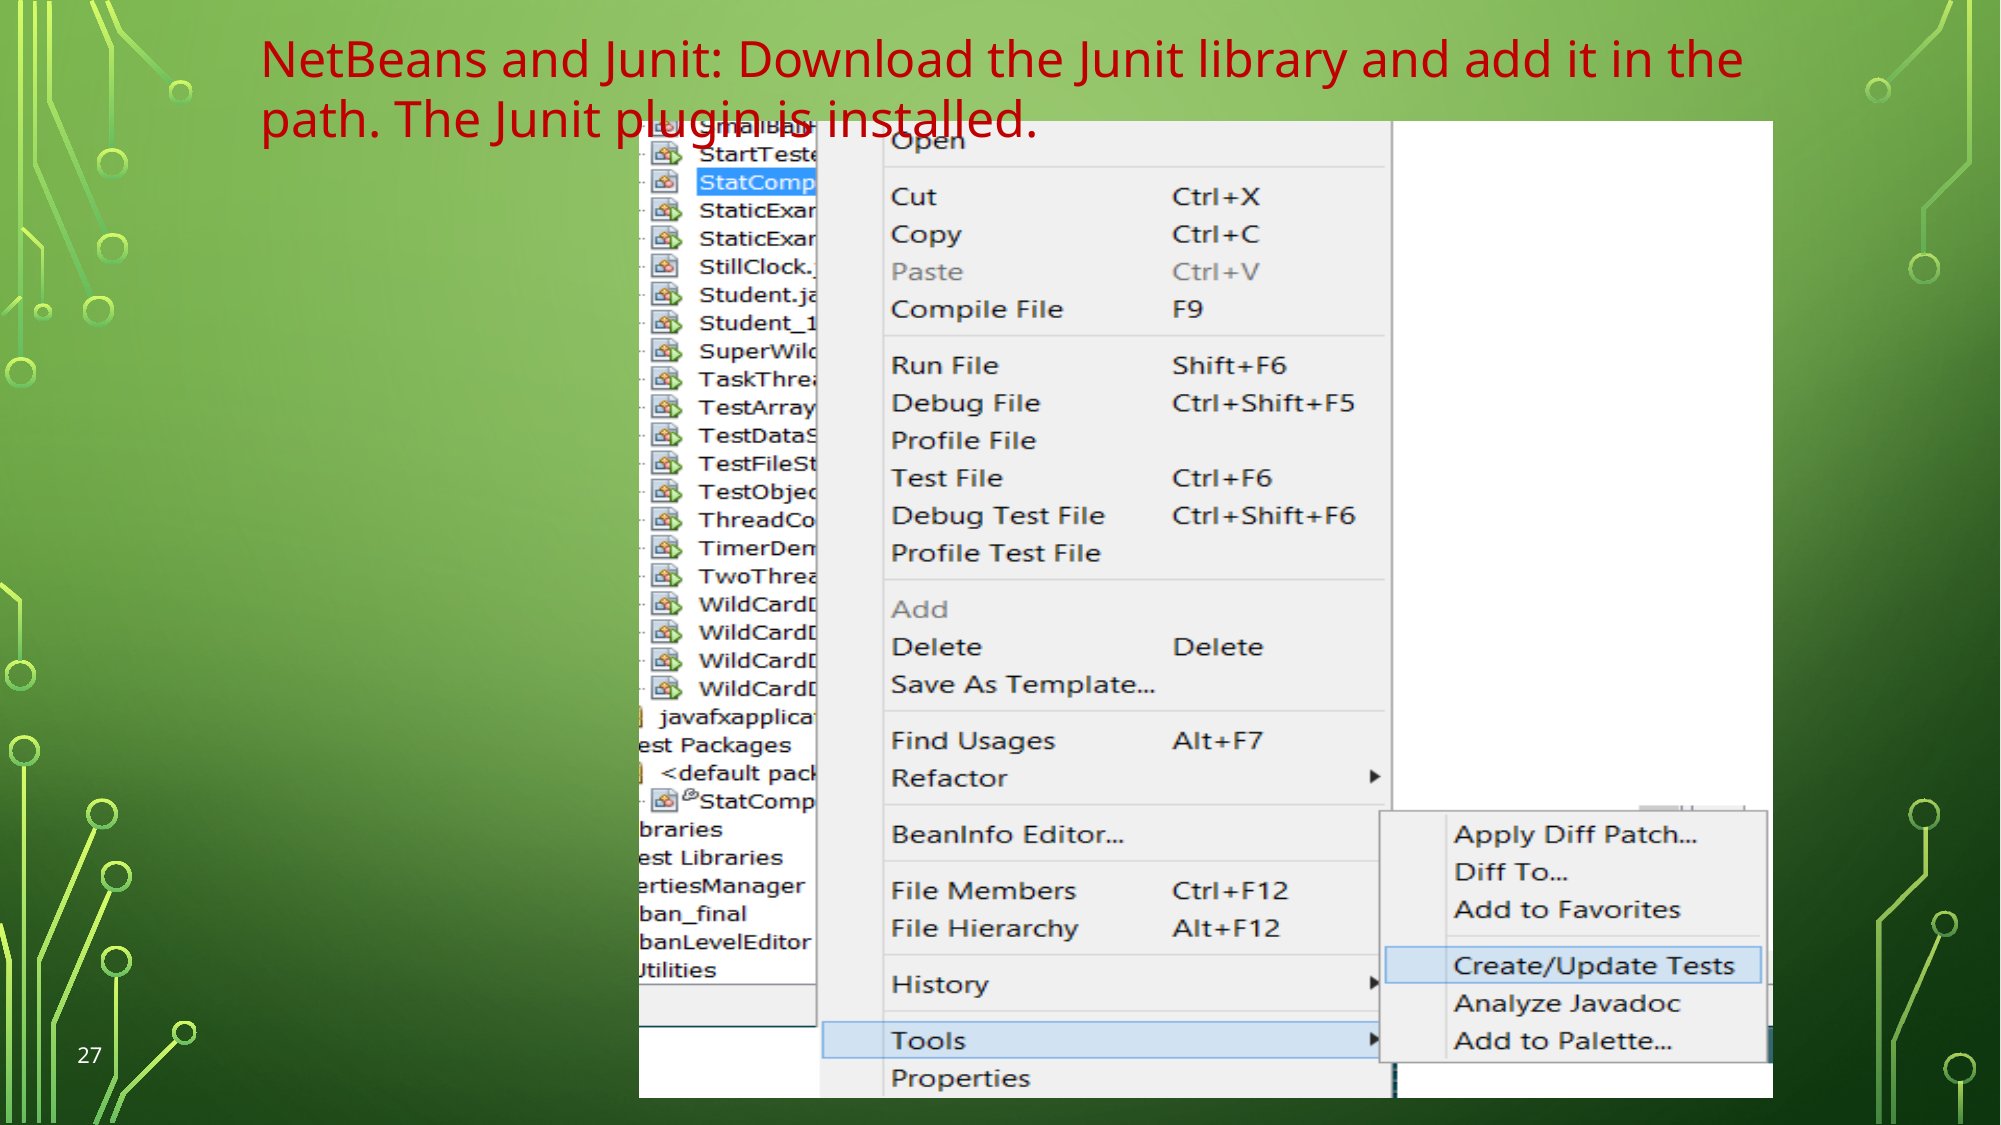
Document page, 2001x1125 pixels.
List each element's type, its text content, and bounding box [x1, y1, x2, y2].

picture [639, 121, 1773, 1099]
text_box NetBeans and Junit: Download the Junit library and add it in the path. The Junit plugin is installed. [245, 20, 1882, 156]
slide_number 27 [31, 1018, 132, 1094]
